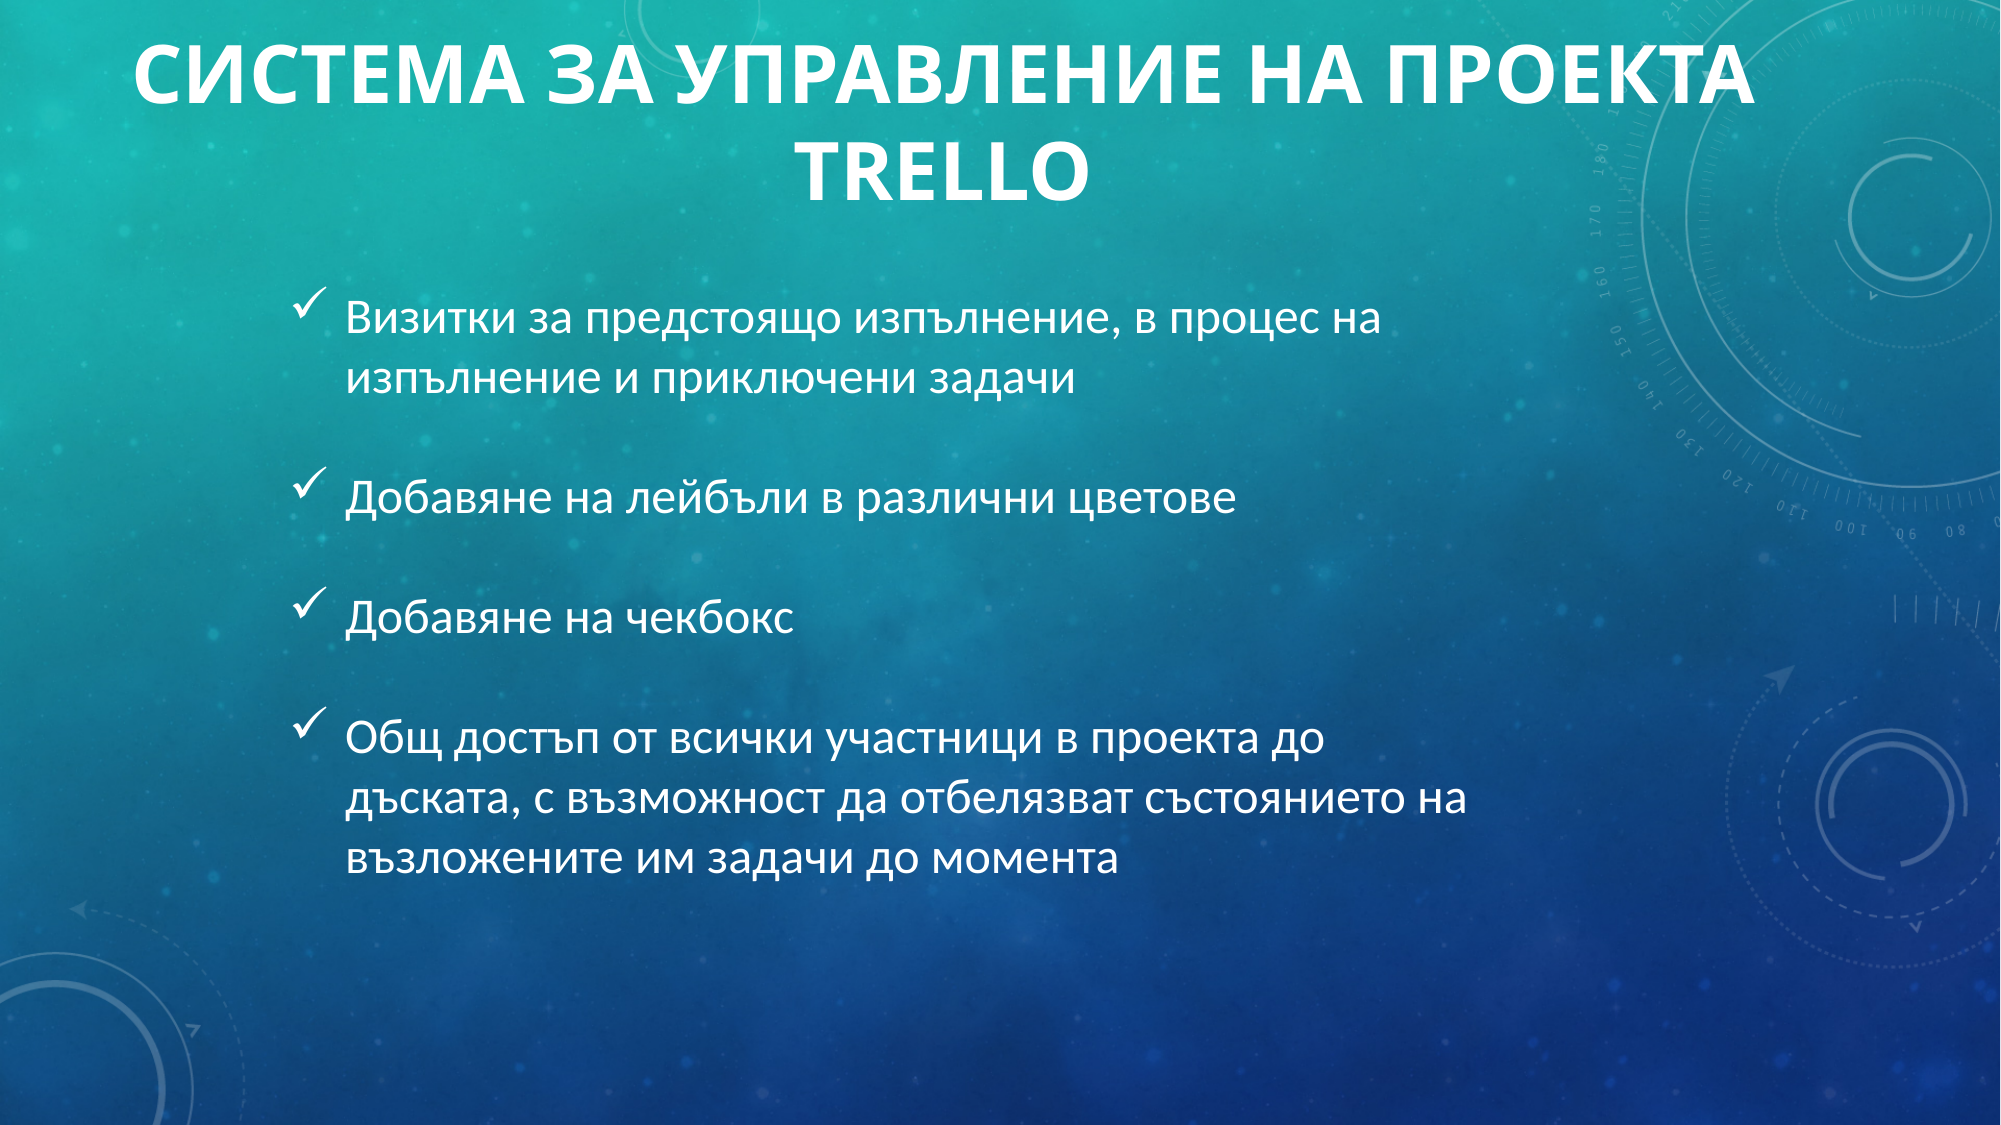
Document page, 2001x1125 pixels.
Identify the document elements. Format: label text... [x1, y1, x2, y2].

title Система за управление на проекта Trello [112, 0, 1775, 239]
picture [0, 0, 2001, 1125]
text_box Визитки за предстоящо изпълнение, в процес на изпълнение и приключени задачи Добавяне на лейбъли в различни цветове Добавяне на чекбокс Общ достъп от всички участници в проекта до дъската, с възможност да отбелязват състоянието на възложените им задачи до момента [274, 276, 1522, 892]
